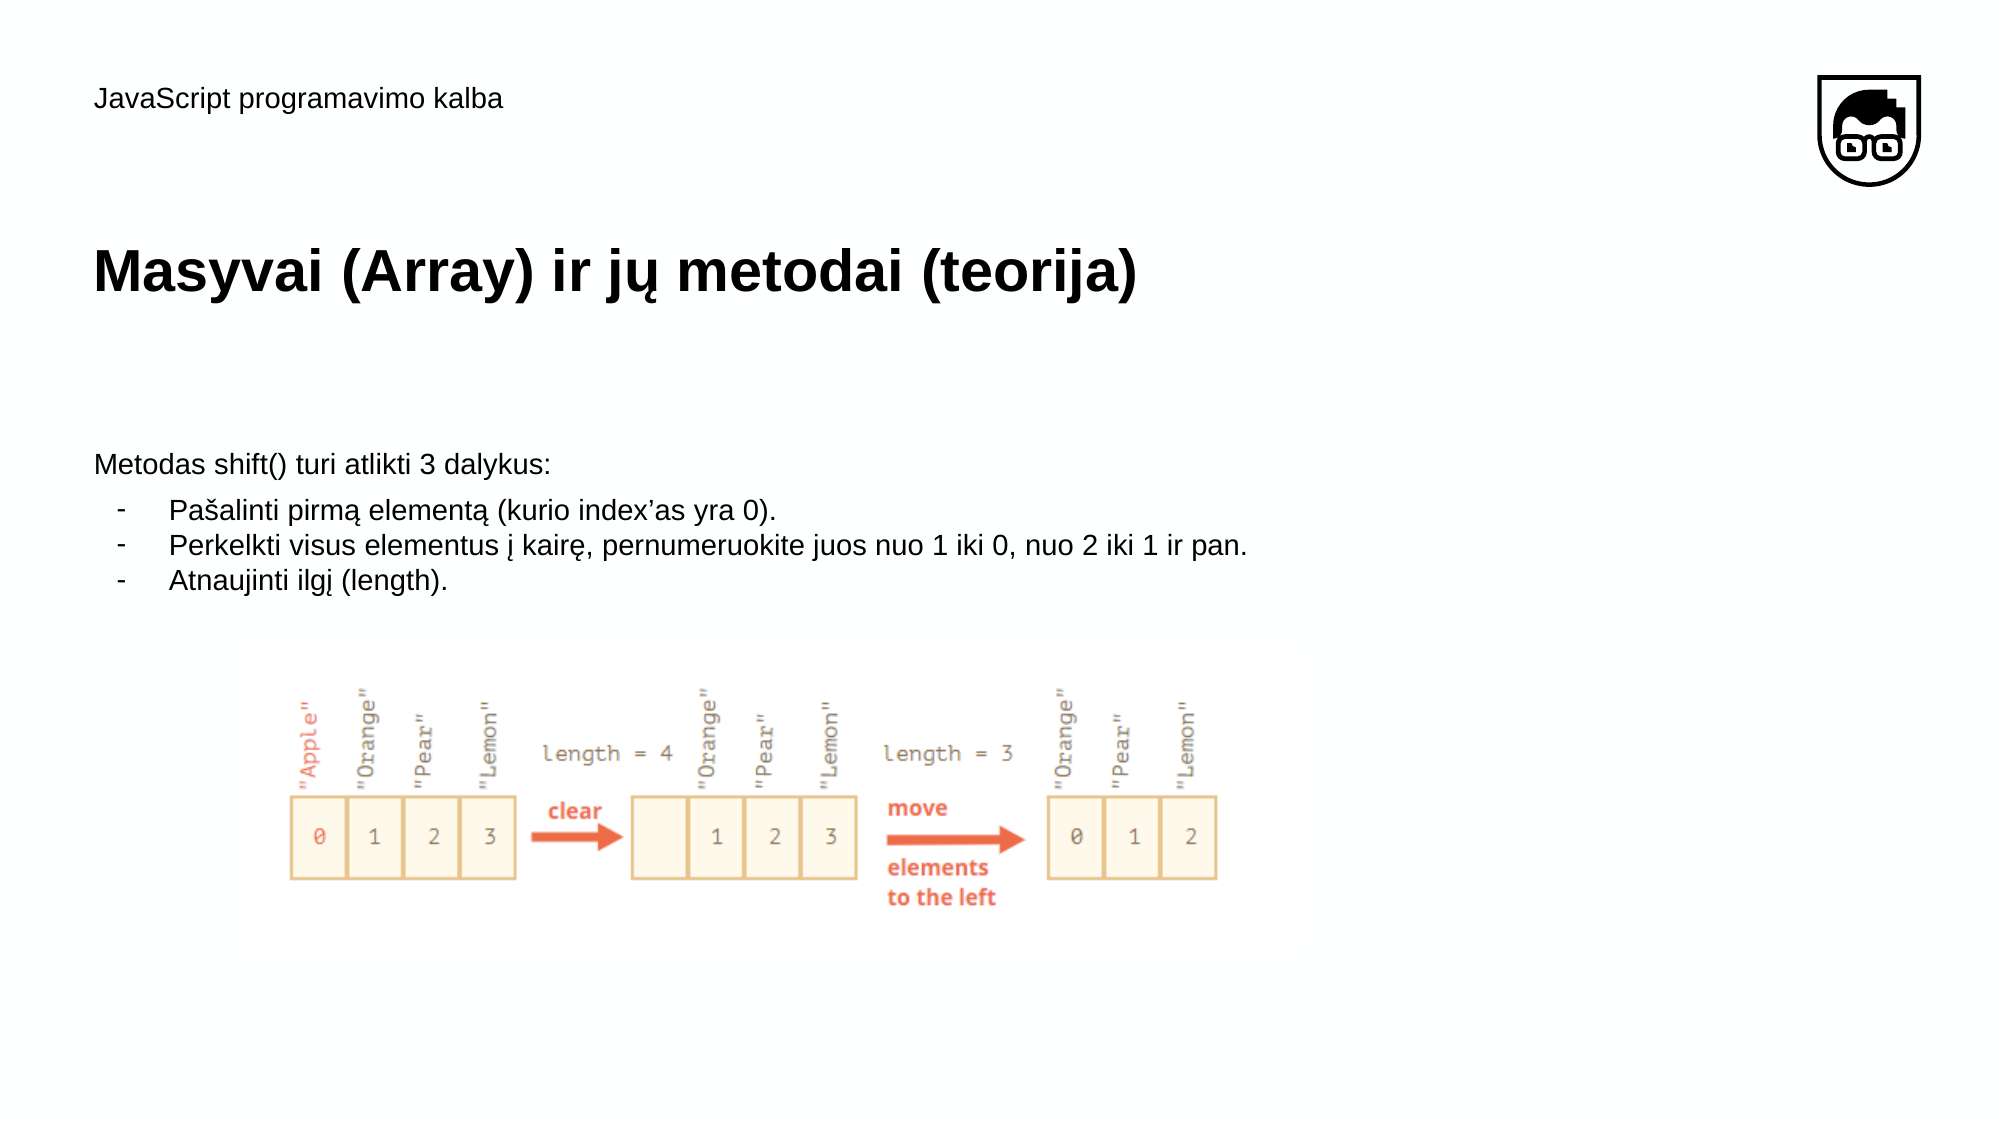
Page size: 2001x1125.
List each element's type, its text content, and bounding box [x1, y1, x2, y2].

title Masyvai​ (Array) ​ir​ ​jų​ ​metodai (teorija) [78, 224, 1851, 438]
list JavaScript programavimo kalba [78, 75, 1102, 150]
picture [237, 648, 1299, 948]
list Metodas shift() turi atlikti 3 dalykus: Pašalinti pirmą elementą (kurio index’as yra 0). Perkelkti visus elementus į kairę, pernumeruokite juos nuo 1 iki 0, nuo 2 iki 1 ir pan. Atnaujinti ilgį (length). [78, 438, 1861, 1125]
